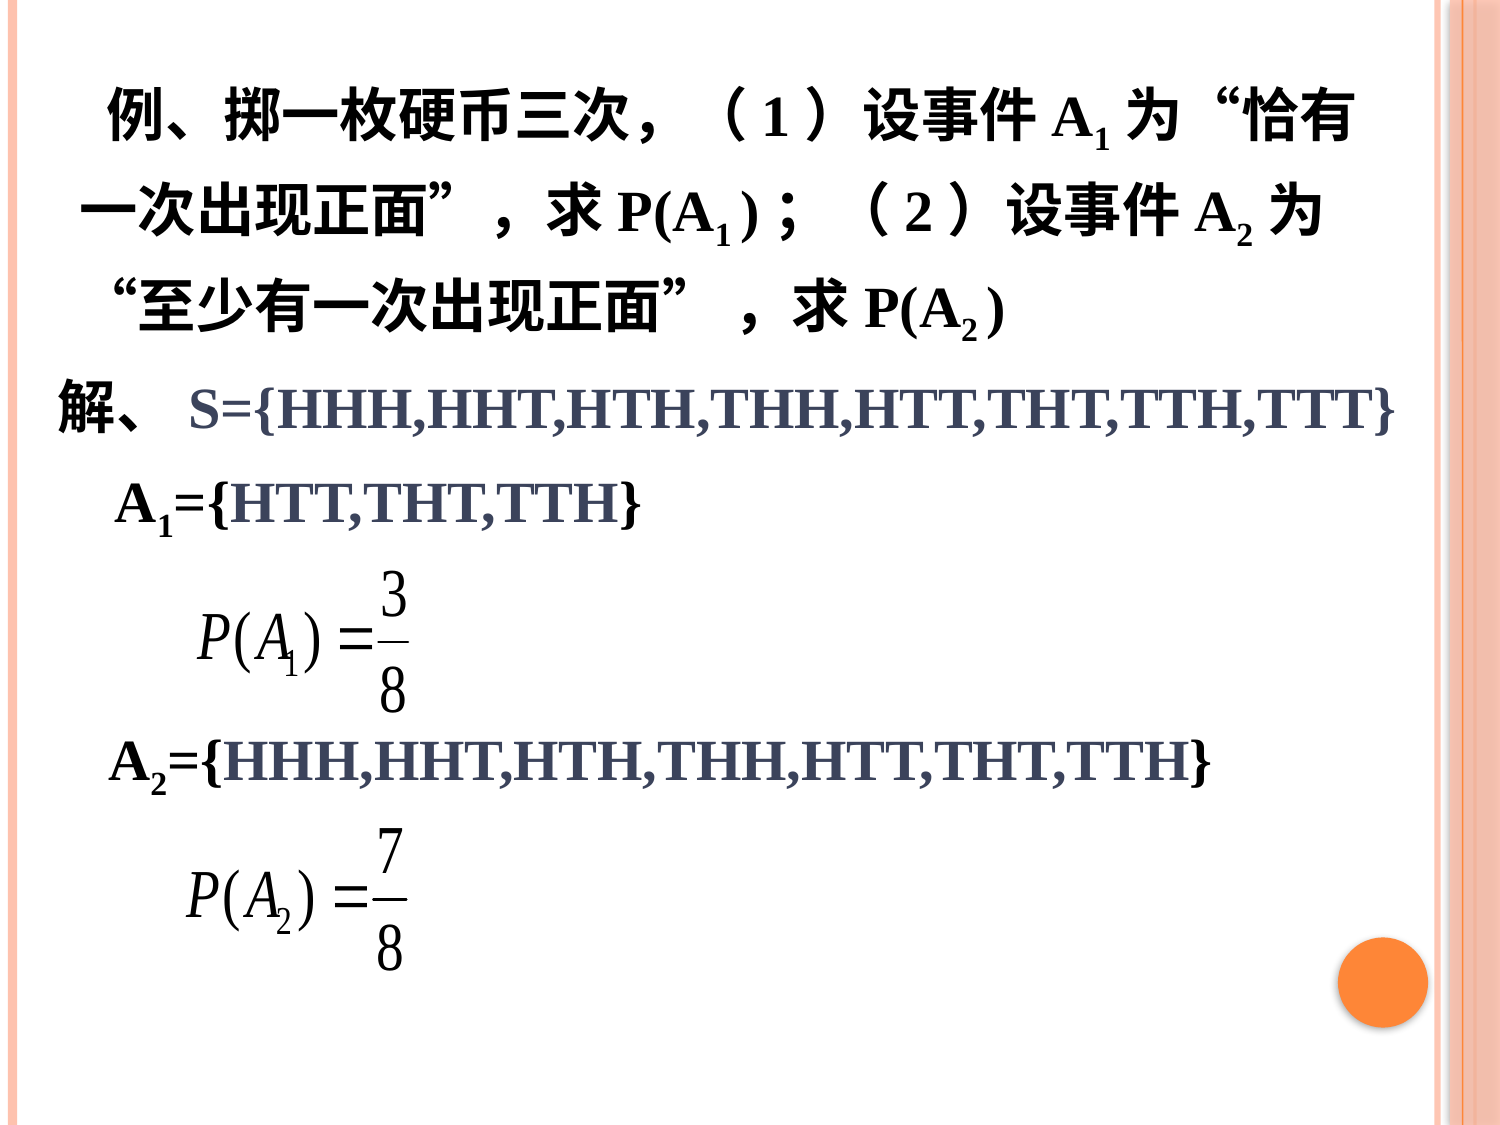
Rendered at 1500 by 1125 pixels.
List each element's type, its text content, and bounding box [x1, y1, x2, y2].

text_box A1={HTT,THT,TTH} [100, 457, 1199, 552]
text_box A2={HHH,HHT,HTH,THH,HTT,THT,TTH} [93, 714, 1313, 810]
text_box 例、掷一枚硬币三次，（1）设事件A1为“恰有一次出现正面”，求P(A1 )；（2）设事件A2为“至少有一次出现正面” ，求P(A2 ) [64, 54, 1400, 356]
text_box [186, 550, 419, 729]
text_box 解、S={HHH,HHT,HTH,THH,HTT,THT,TTH,TTT} [43, 363, 1412, 448]
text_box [175, 807, 418, 986]
